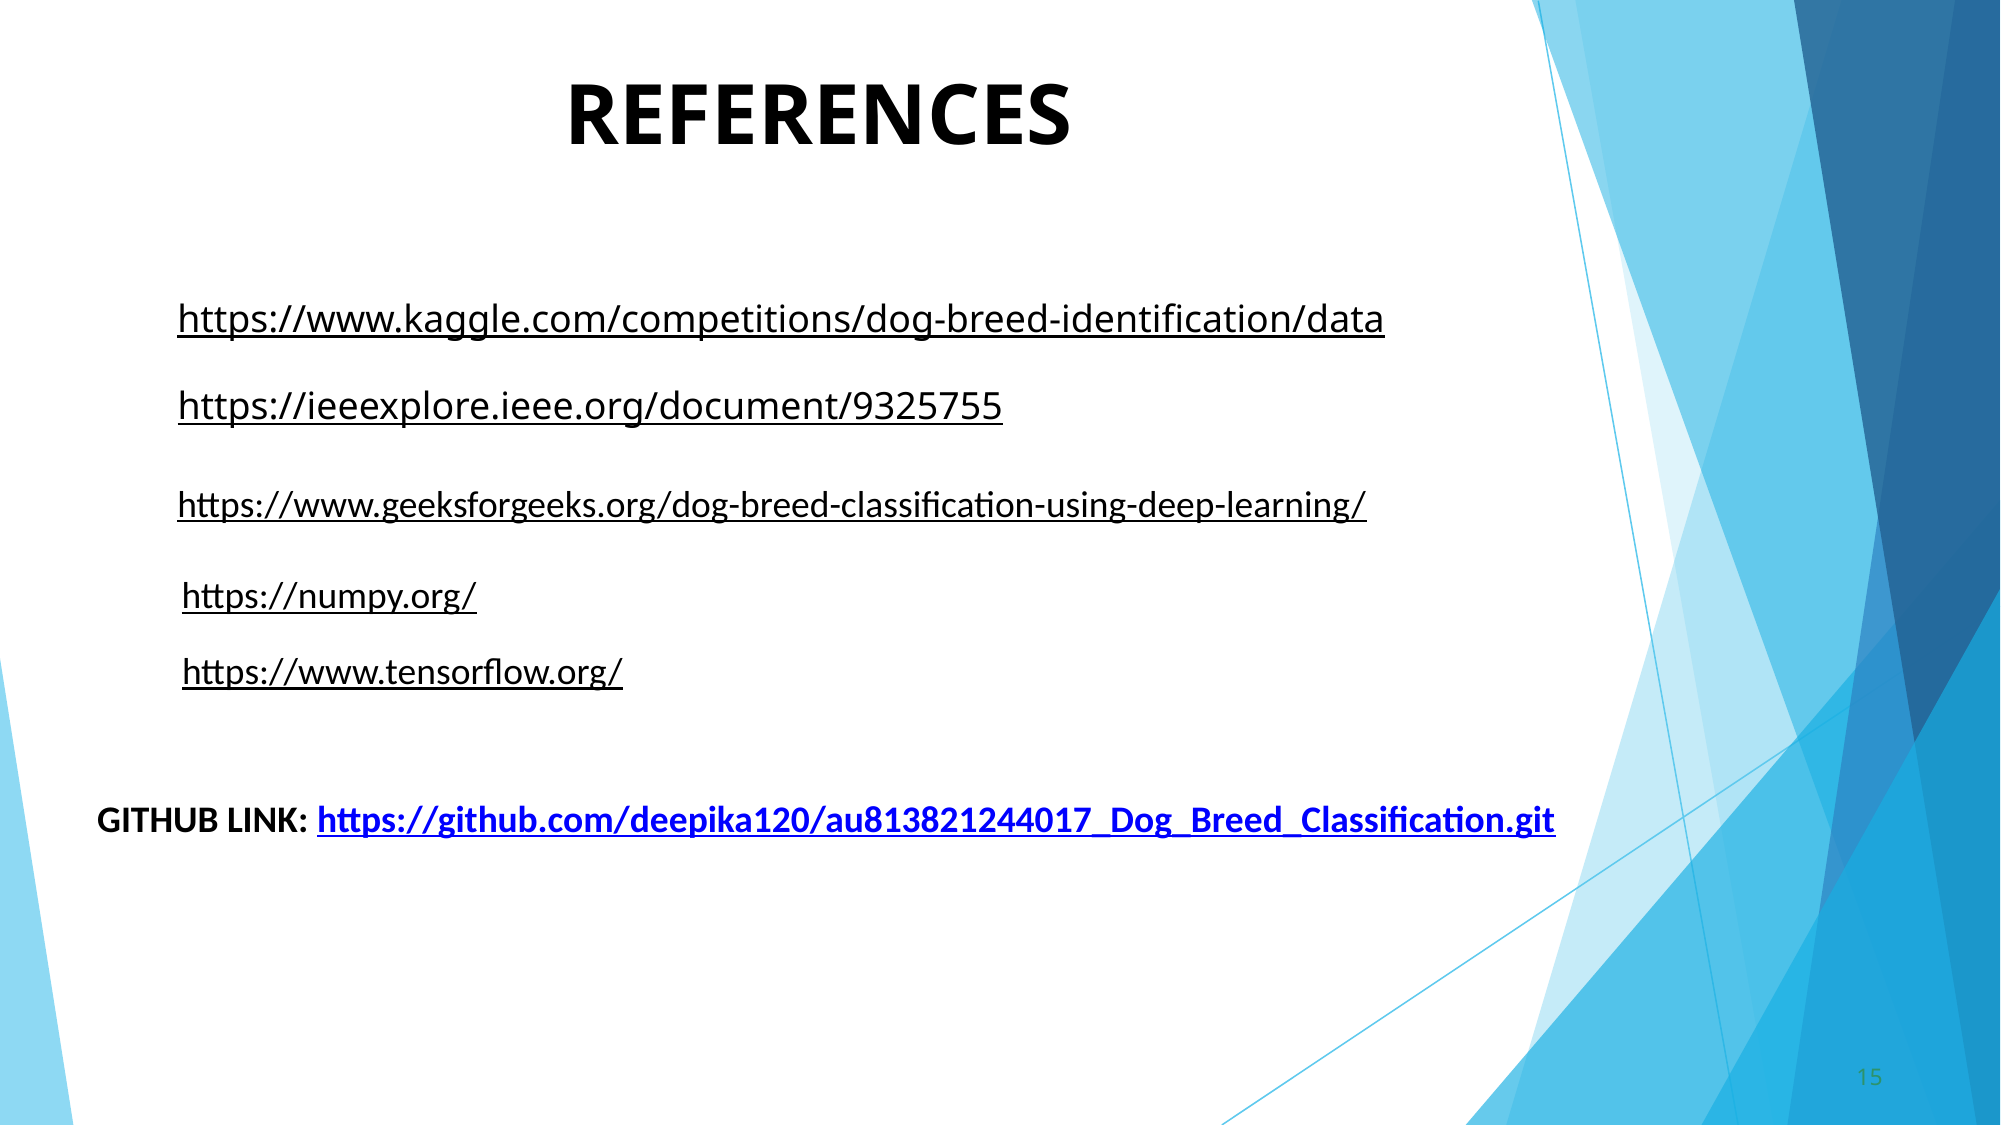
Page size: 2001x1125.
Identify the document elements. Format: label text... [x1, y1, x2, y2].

text_box GITHUB LINK: https://github.com/deepika120/au813821244017_Dog_Breed_Classification.git [82, 787, 1606, 848]
text_box https://numpy.org/ [166, 564, 501, 669]
text_box REFERENCES [549, 53, 1088, 169]
text_box https://www.kaggle.com/competitions/dog-breed-identification/data [162, 287, 1475, 354]
text_box 15 [1849, 1061, 1888, 1095]
text_box https://ieeexplore.ieee.org/document/9325755 [162, 374, 1029, 441]
text_box https://www.geeksforgeeks.org/dog-breed-classification-using-deep-learning/ [162, 472, 1525, 533]
text_box https://www.tensorflow.org/ [167, 639, 647, 700]
